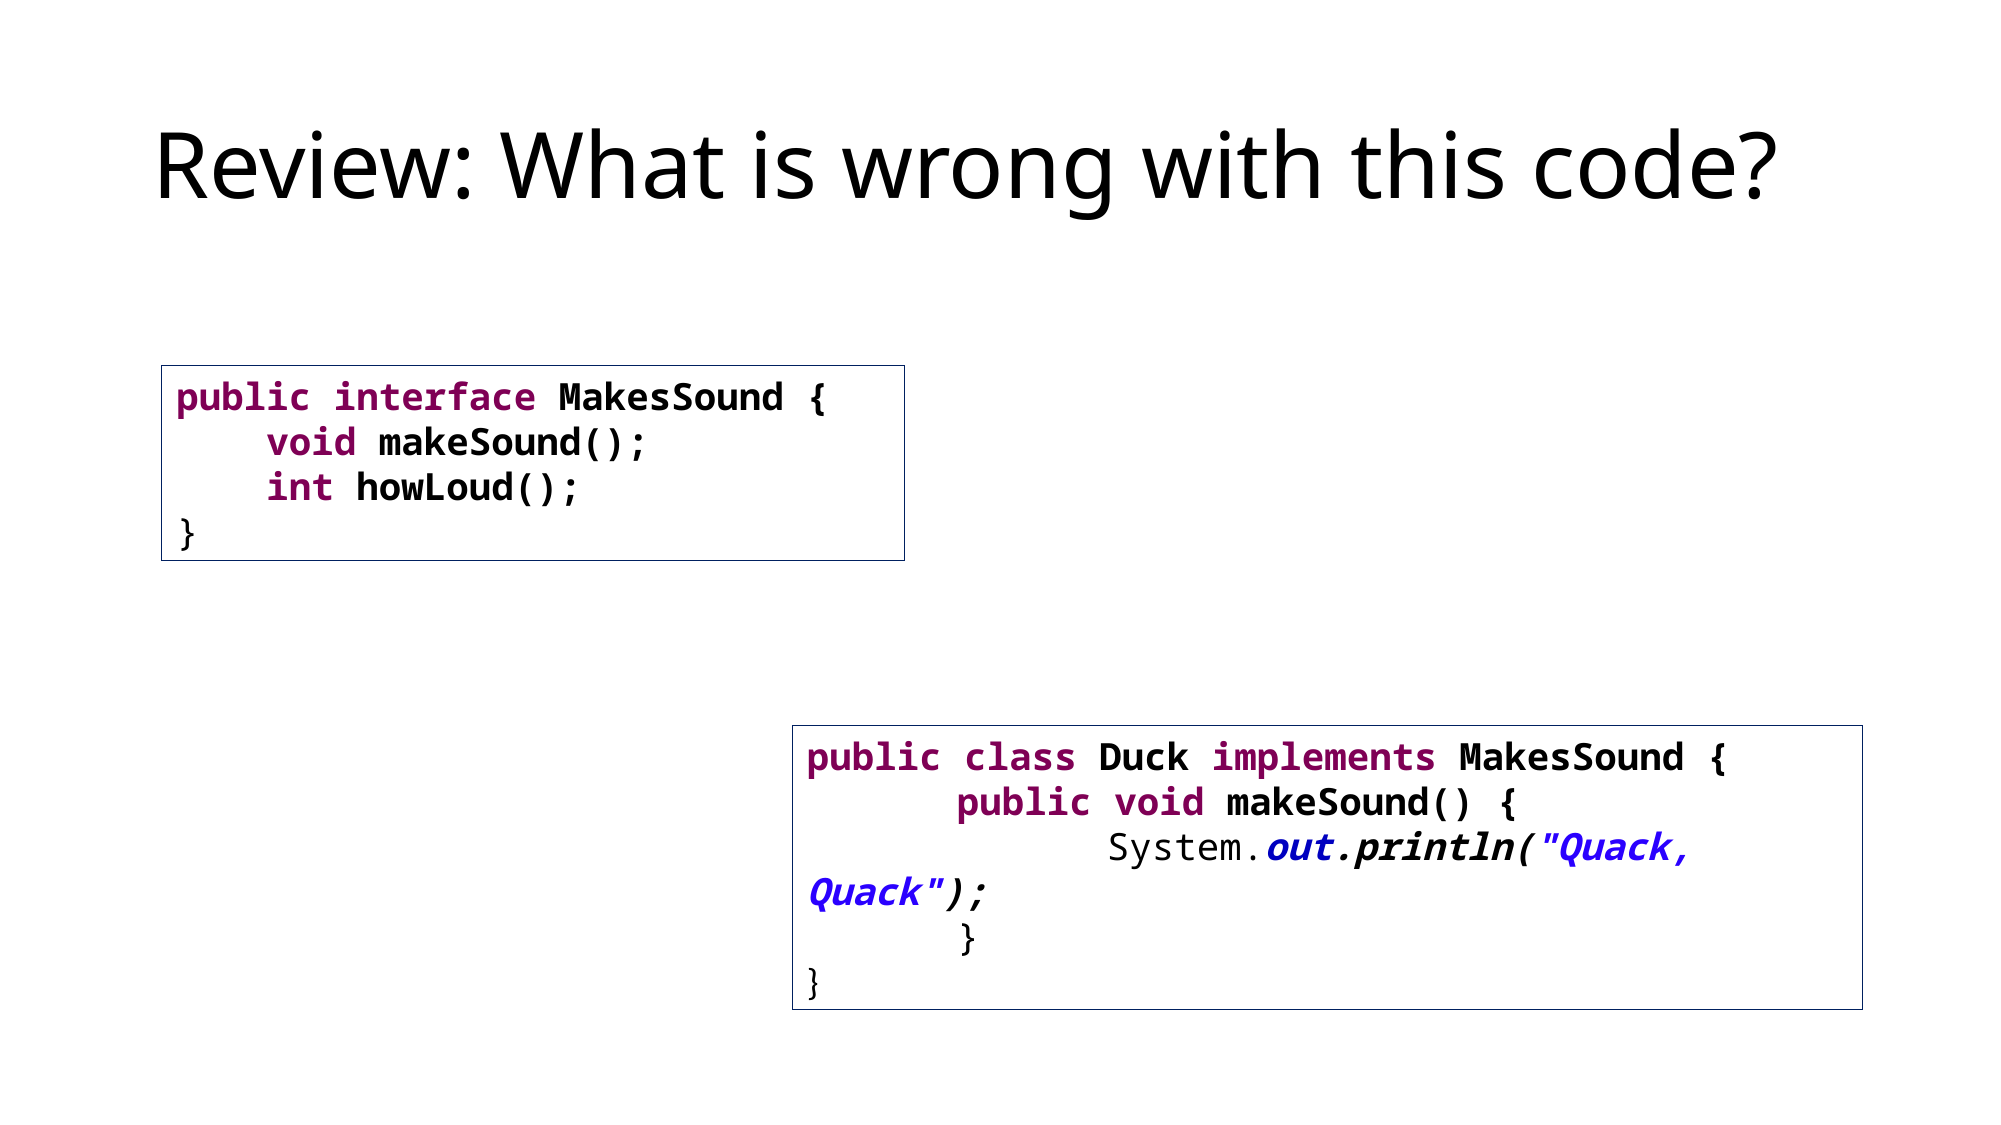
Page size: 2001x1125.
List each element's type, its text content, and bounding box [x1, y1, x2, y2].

text_box public class Duck implements MakesSound { public void makeSound() { System.out.println("Quack, Quack"); } } [792, 725, 1863, 1010]
text_box public interface MakesSound { void makeSound(); int howLoud(); } [161, 365, 905, 561]
title Review: What is wrong with this code? [137, 59, 1863, 278]
